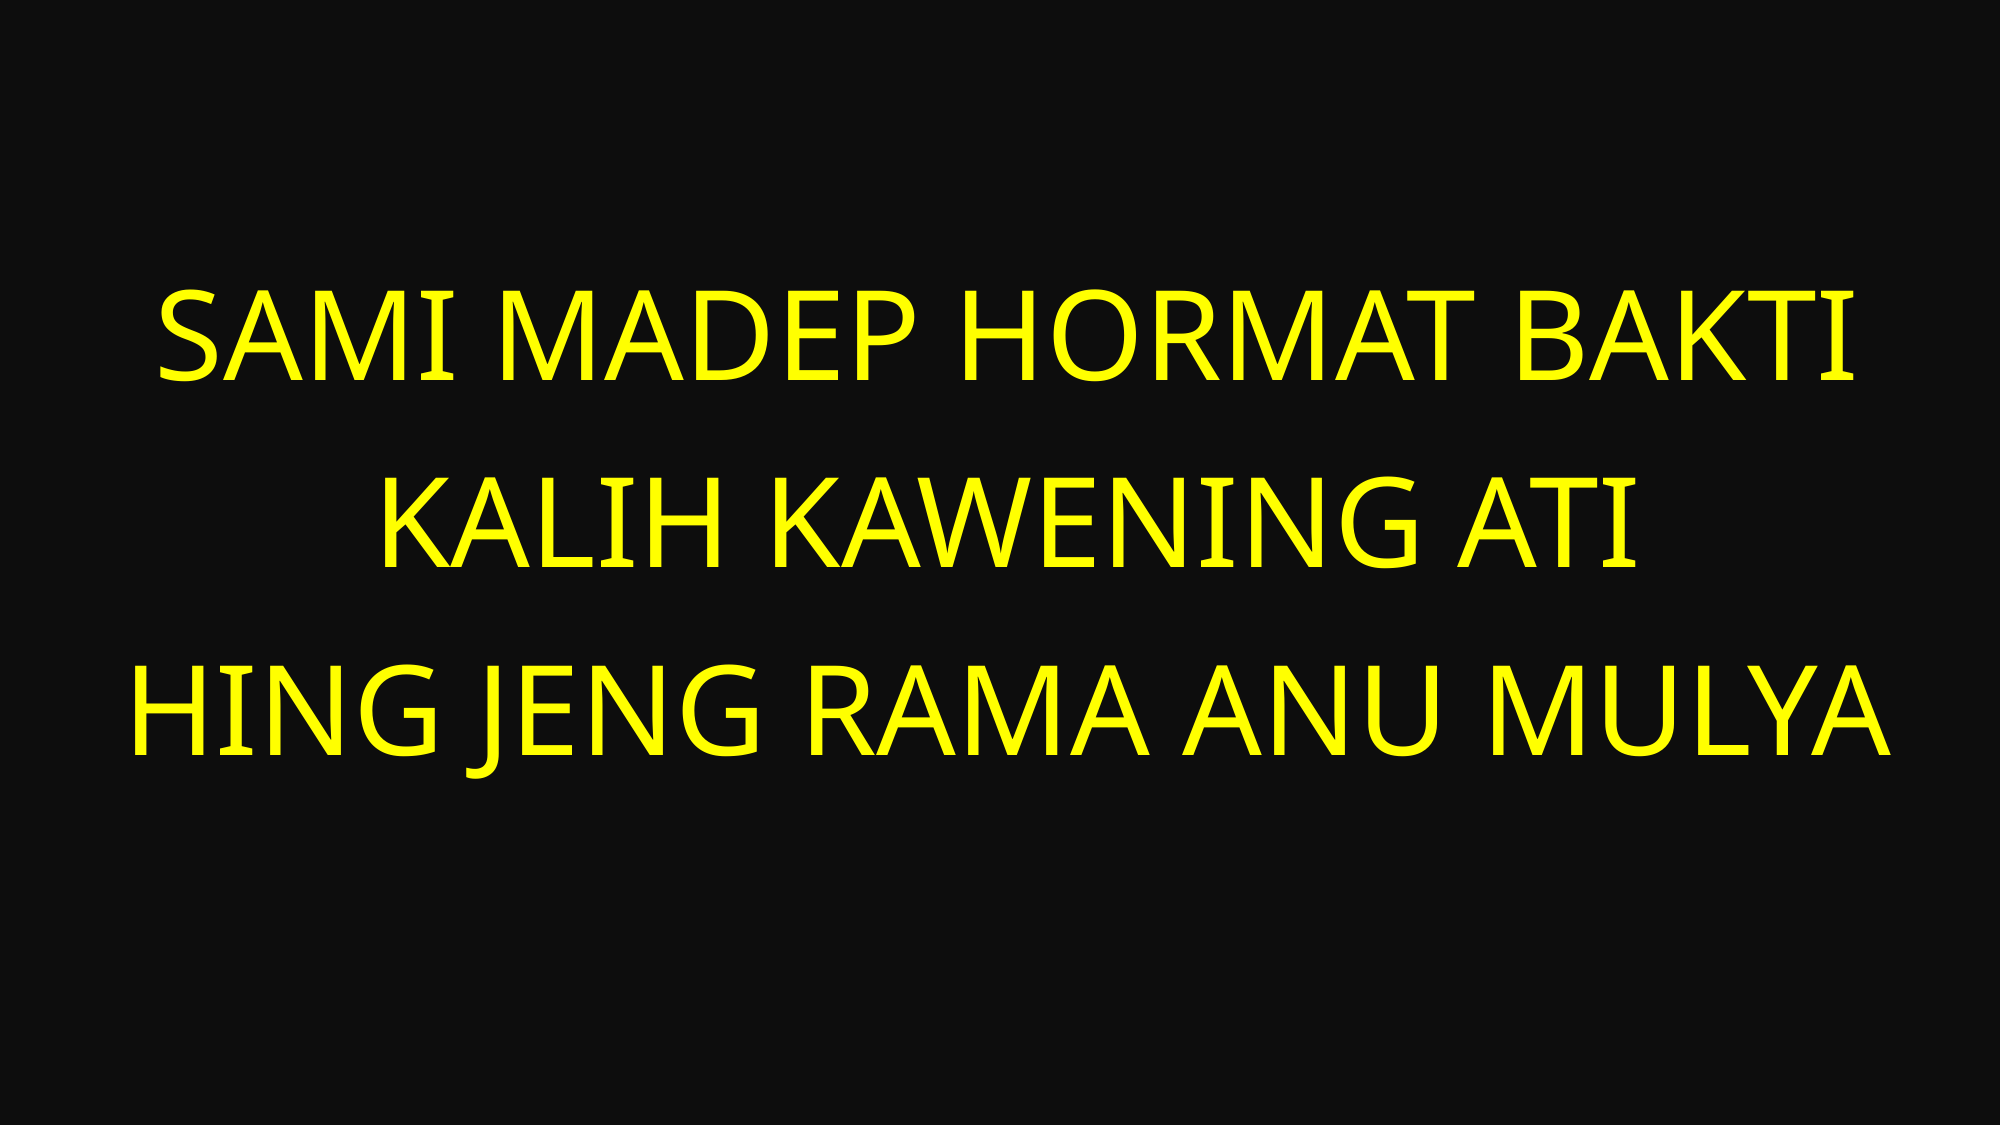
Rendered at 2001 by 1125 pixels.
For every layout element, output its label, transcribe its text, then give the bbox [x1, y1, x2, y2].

list Sami madep hormat bakti Kalih kawening ati Hing Jeng Rama anu Mulya [15, 247, 2000, 924]
